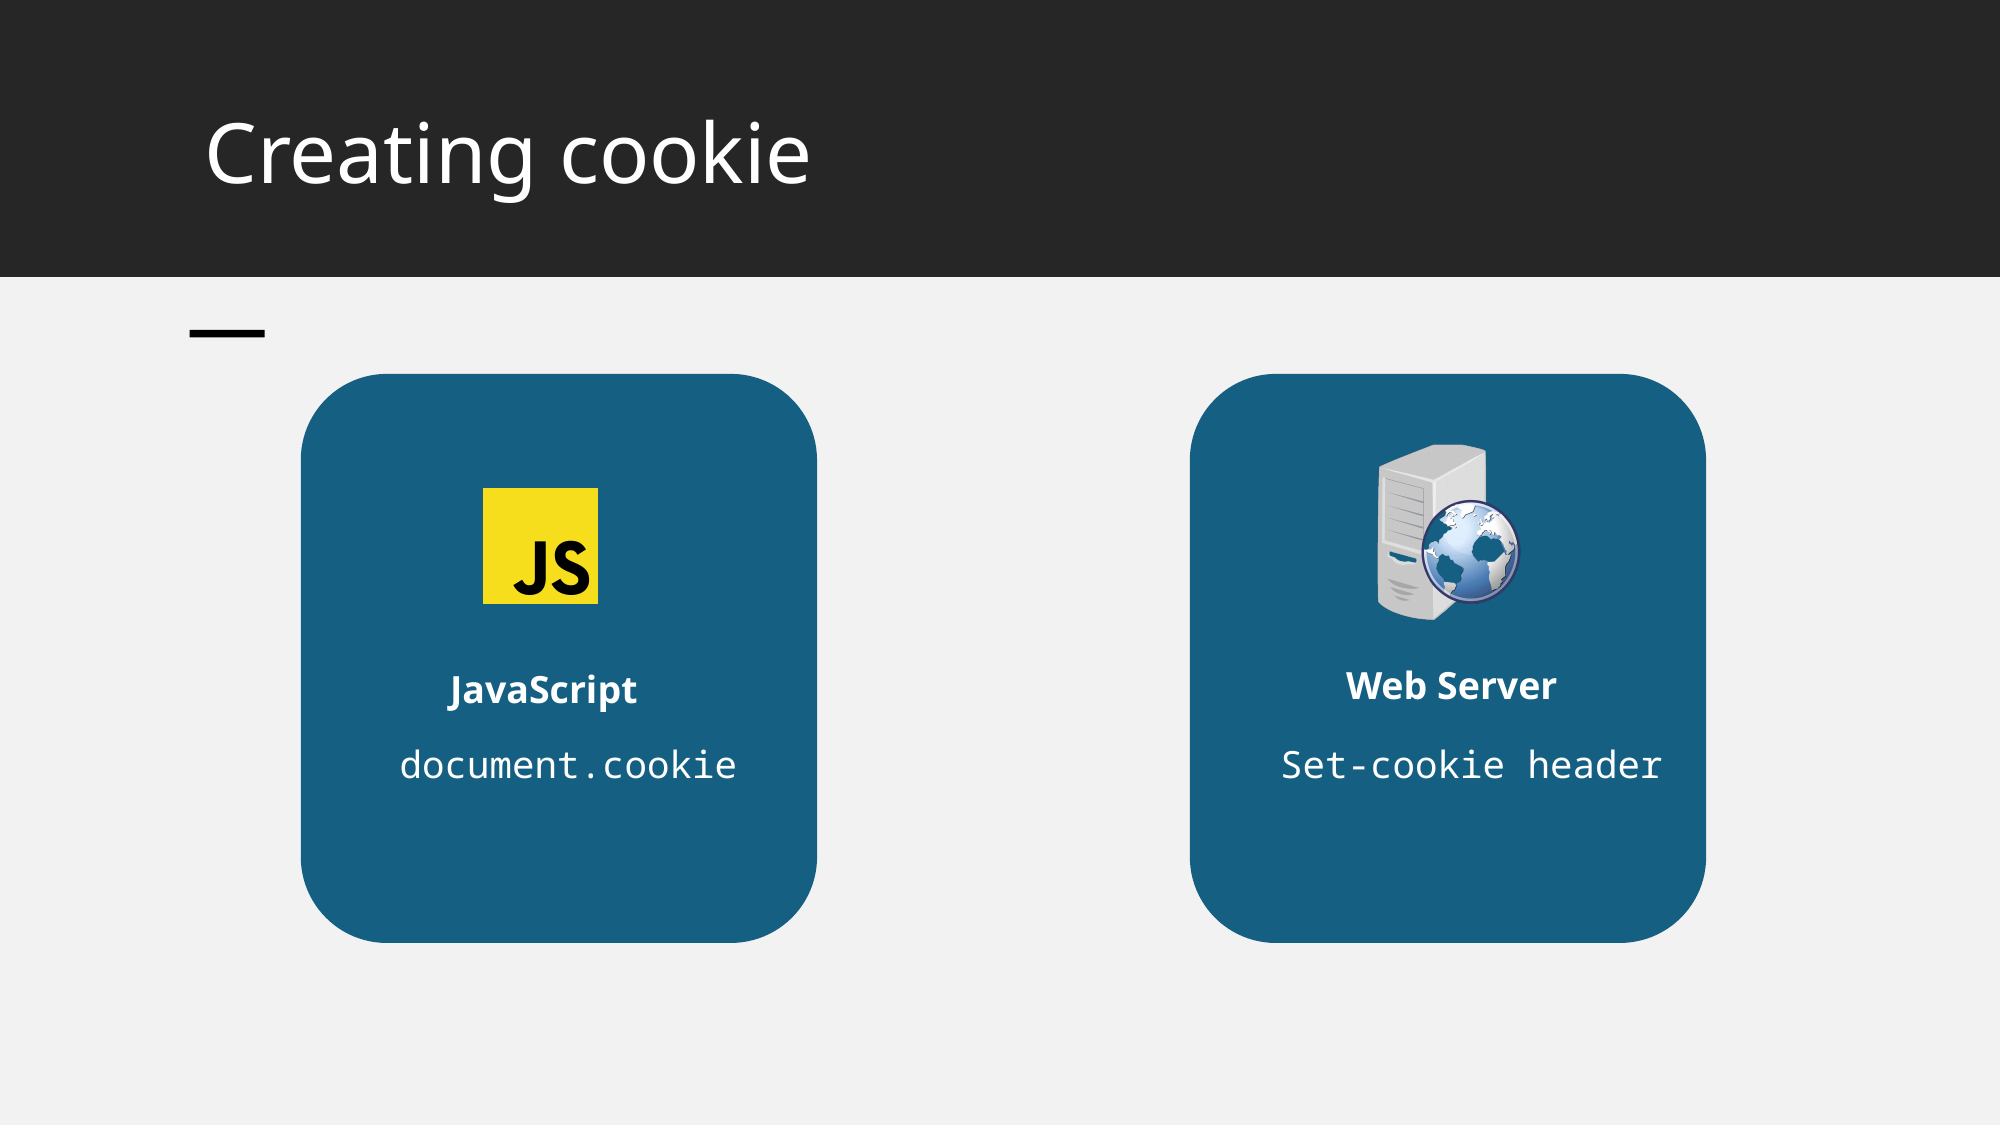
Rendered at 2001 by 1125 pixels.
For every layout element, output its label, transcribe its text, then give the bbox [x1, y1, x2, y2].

text_box Web Server [1331, 654, 1600, 714]
title Creating cookie [189, 104, 1812, 253]
text_box [188, 328, 266, 339]
text_box document.cookie [384, 733, 754, 794]
text_box [299, 372, 819, 945]
picture [482, 488, 599, 605]
text_box [1188, 372, 1708, 945]
text_box [0, 275, 2000, 1125]
picture [1336, 418, 1560, 686]
text_box [0, 0, 2000, 275]
text_box JavaScript [435, 658, 704, 719]
text_box Set-cookie header [1265, 733, 1696, 794]
